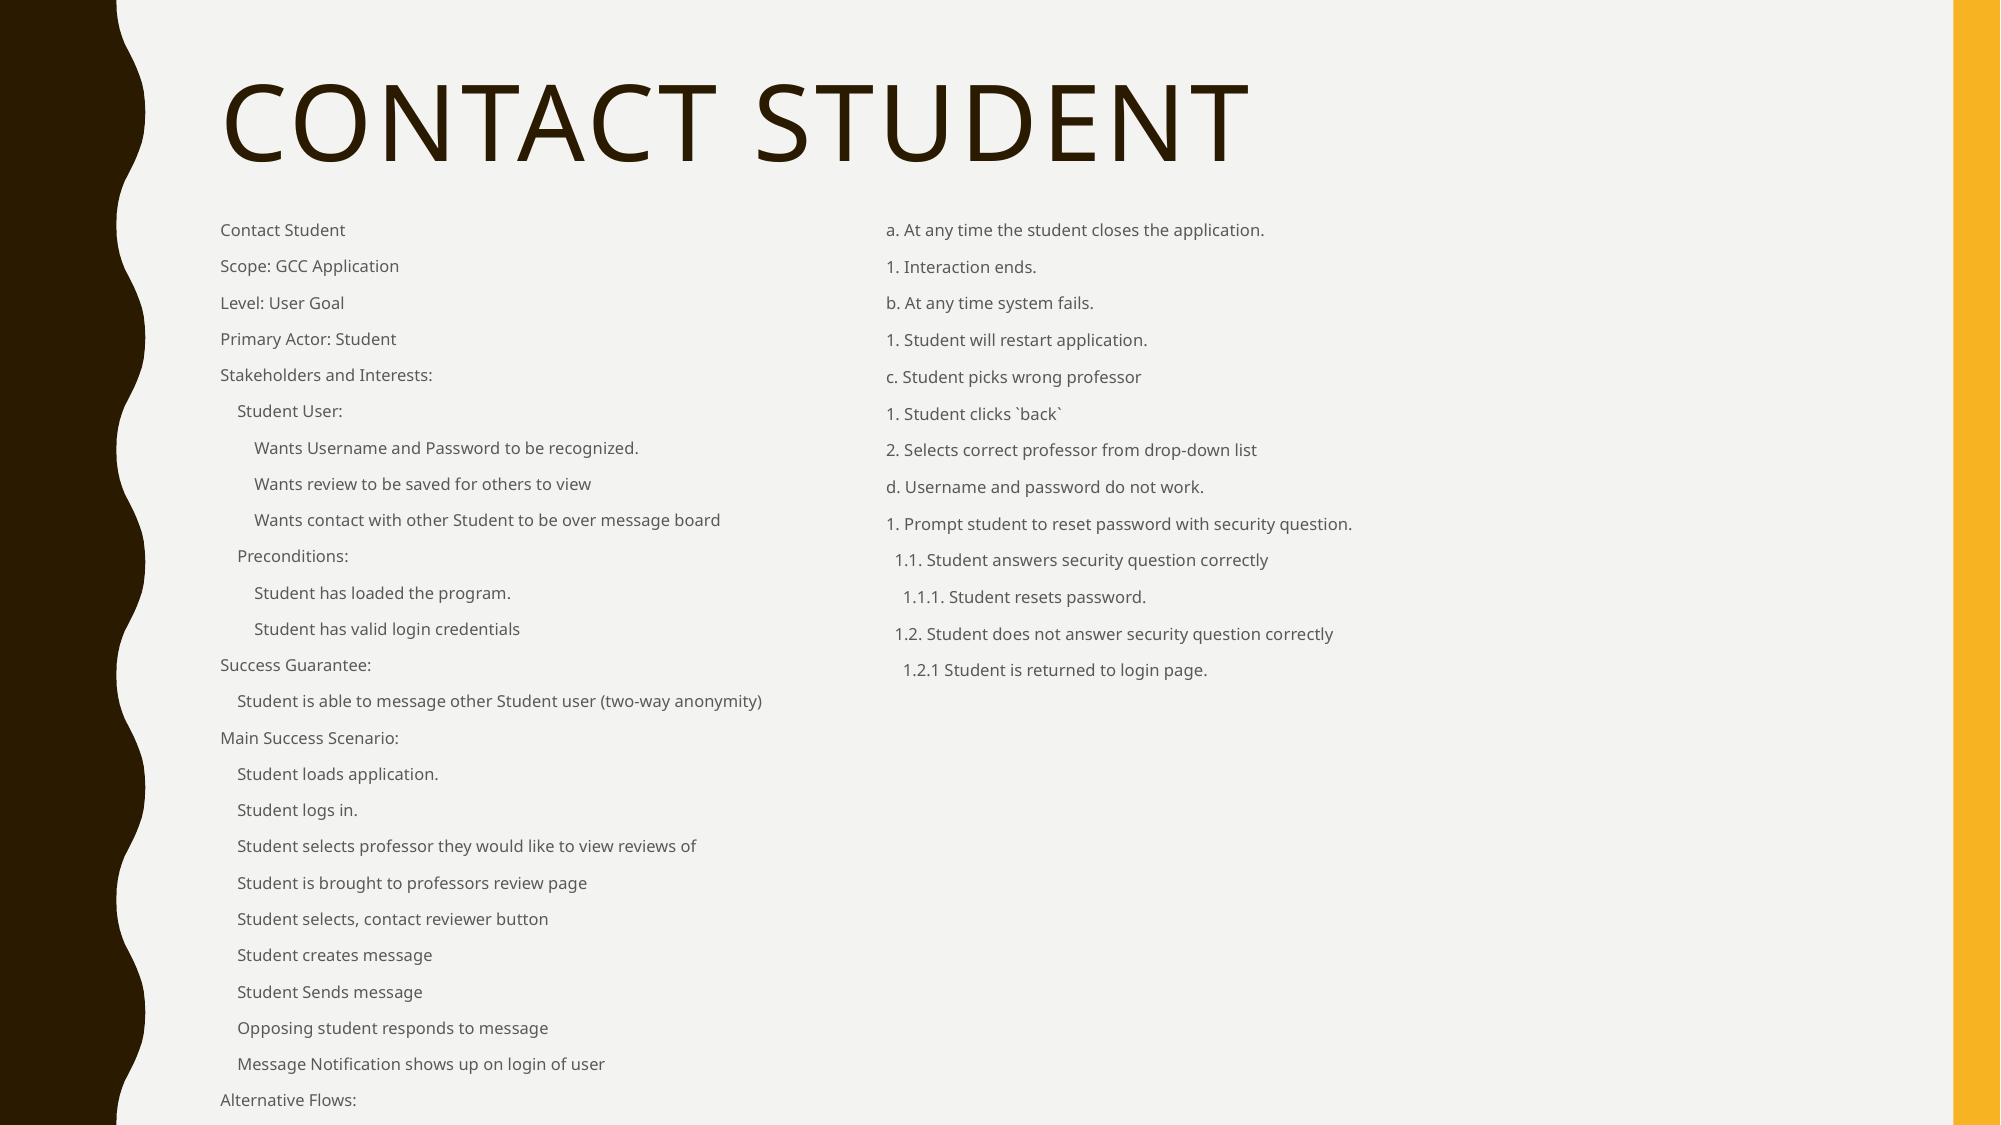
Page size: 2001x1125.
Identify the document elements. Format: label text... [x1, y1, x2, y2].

text_box a. At any time the student closes the application. 1. Interaction ends. b. At any time system fails. 1. Student will restart application. c. Student picks wrong professor 1. Student clicks `back` 2. Selects correct professor from drop-down list d. Username and password do not work. 1. Prompt student to reset password with security question. 1.1. Student answers security question correctly 1.1.1. Student resets password. 1.2. Student does not answer security question correctly 1.2.1 Student is returned to login page. [871, 210, 1661, 1110]
list Contact Student Scope: GCC Application Level: User Goal Primary Actor: Student Stakeholders and Interests: Student User: Wants Username and Password to be recognized. Wants review to be saved for others to view Wants contact with other Student to be over message board Preconditions: Student has loaded the program. Student has valid login credentials Success Guarantee: Student is able to message other Student user (two-way anonymity) Main Success Scenario: Student loads application. Student logs in. Student selects professor they would like to view reviews of Student is brought to professors review page Student selects, contact reviewer button Student creates message Student Sends message Opposing student responds to message Message Notification shows up on login of user Alternative Flows: [205, 210, 872, 1125]
title Contact Student [205, 62, 1875, 308]
